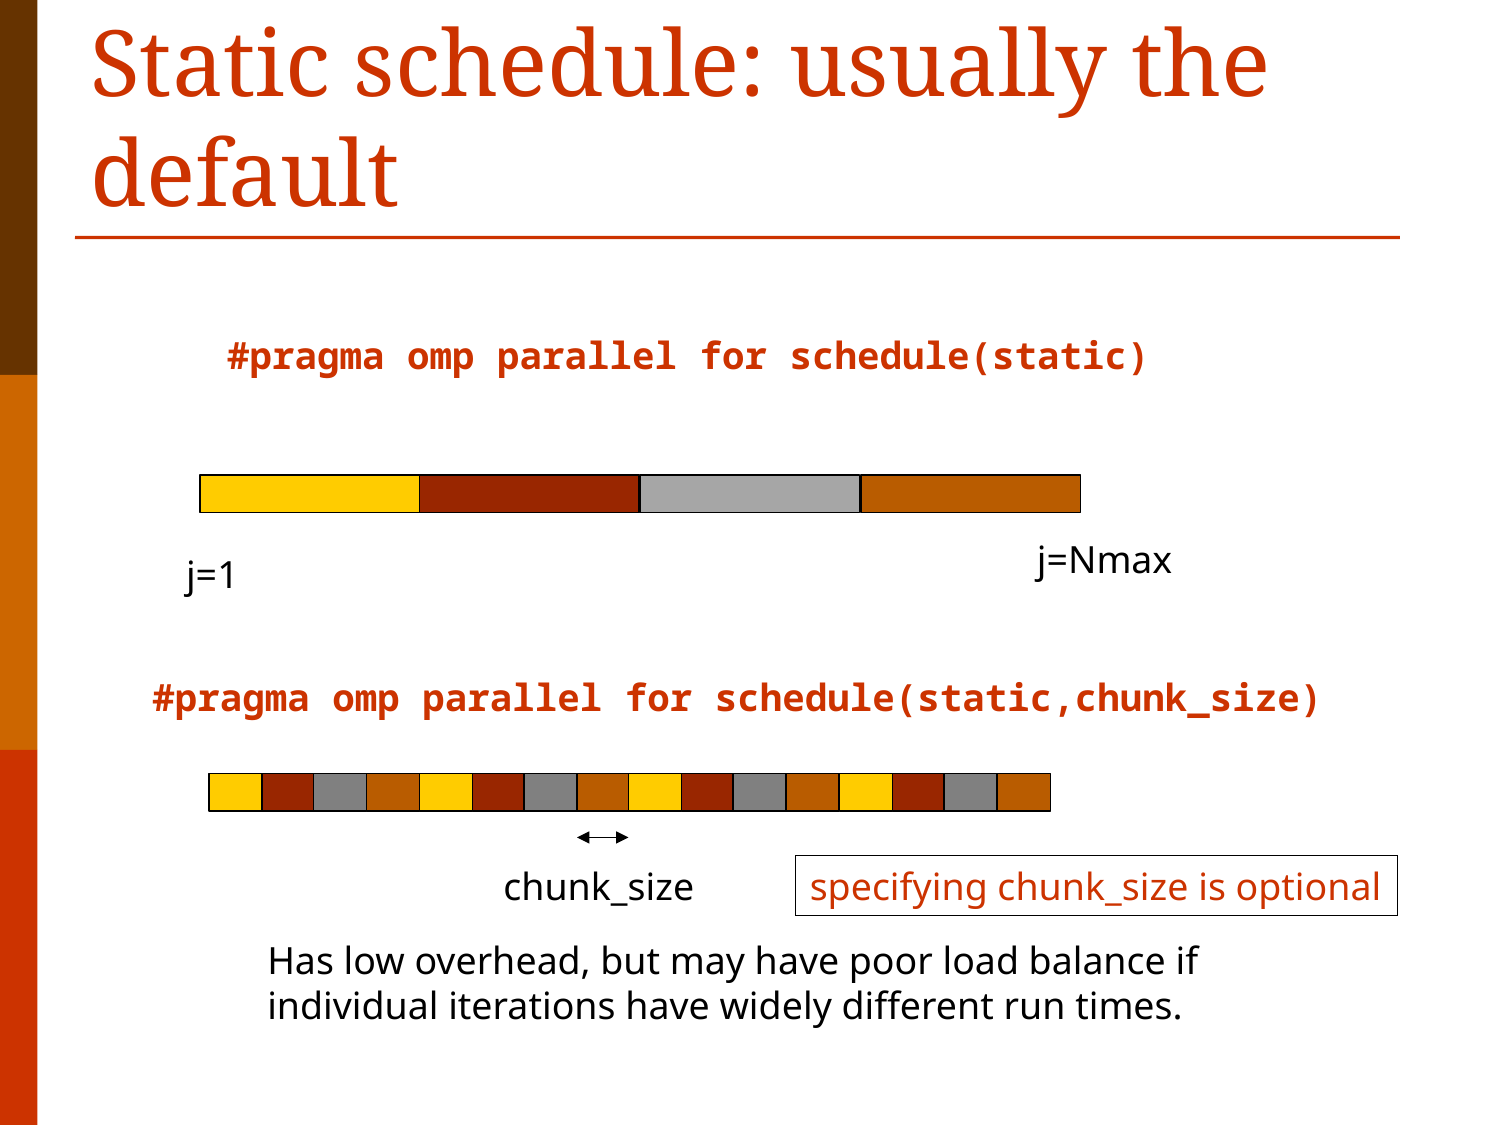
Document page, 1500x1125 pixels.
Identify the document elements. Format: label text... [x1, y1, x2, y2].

text_box [419, 474, 639, 513]
text_box Has low overhead, but may have poor load balance if individual iterations have widely different run times. [252, 929, 1224, 1035]
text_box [208, 773, 417, 812]
text_box j=1 [171, 543, 254, 604]
text_box [861, 474, 1081, 513]
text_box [628, 773, 837, 812]
text_box chunk_size [488, 855, 710, 916]
text_box specifying chunk_size is optional [795, 855, 1398, 916]
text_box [419, 773, 626, 812]
text_box [199, 474, 419, 513]
text_box [640, 475, 860, 513]
title Static schedule: usually the default [74, 45, 1426, 233]
text_box j=Nmax [1022, 528, 1188, 589]
text_box #pragma omp parallel for schedule(static,chunk_size) [137, 666, 1363, 727]
text_box #pragma omp parallel for schedule(static) [212, 324, 1188, 385]
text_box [839, 773, 1051, 812]
